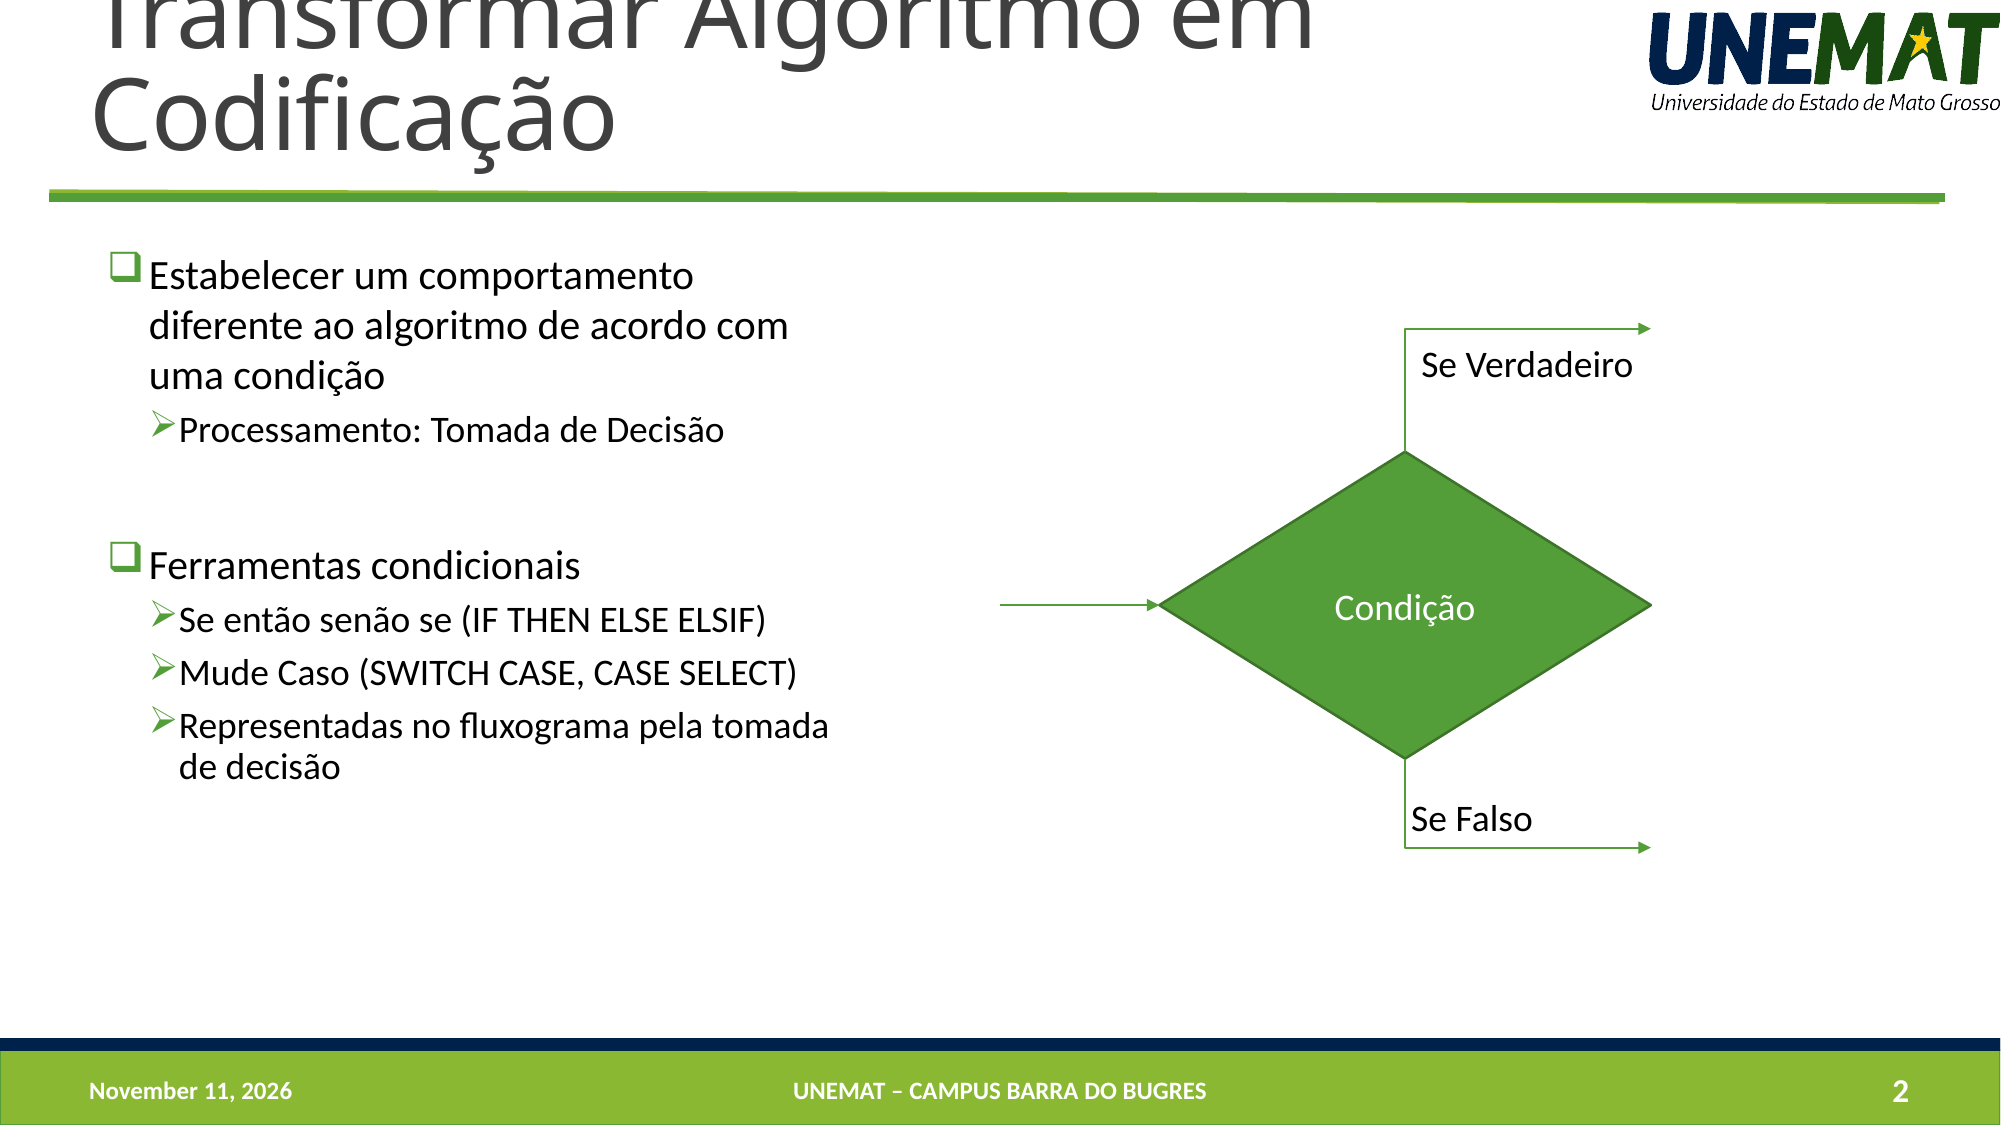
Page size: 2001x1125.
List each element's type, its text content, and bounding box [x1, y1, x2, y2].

picture [1632, 0, 2001, 136]
text_box Se Falso [1396, 786, 1480, 847]
slide_number 2 [1708, 1059, 1925, 1120]
footer UNEMAT – Campus barra do bugres [604, 1059, 1396, 1120]
text_box Condição [1161, 450, 1653, 760]
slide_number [74, 1059, 480, 1120]
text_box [1465, 266, 1590, 514]
title Transformar Algoritmo em Codificação [74, 47, 1633, 179]
list Estabelecer um comportamento diferente ao algoritmo de acordo com uma condição Processamento: Tomada de Decisão Ferramentas condicionais Se então senão se (IF THEN ELSE ELSIF) Mude Caso (SWITCH CASE, CASE SELECT) Representadas no fluxograma pela tomada de decisão [74, 239, 847, 1001]
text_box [1482, 679, 1573, 927]
text_box Se Verdadeiro [1598, 332, 1649, 393]
text_box Se Verdadeiro [1406, 332, 1463, 393]
